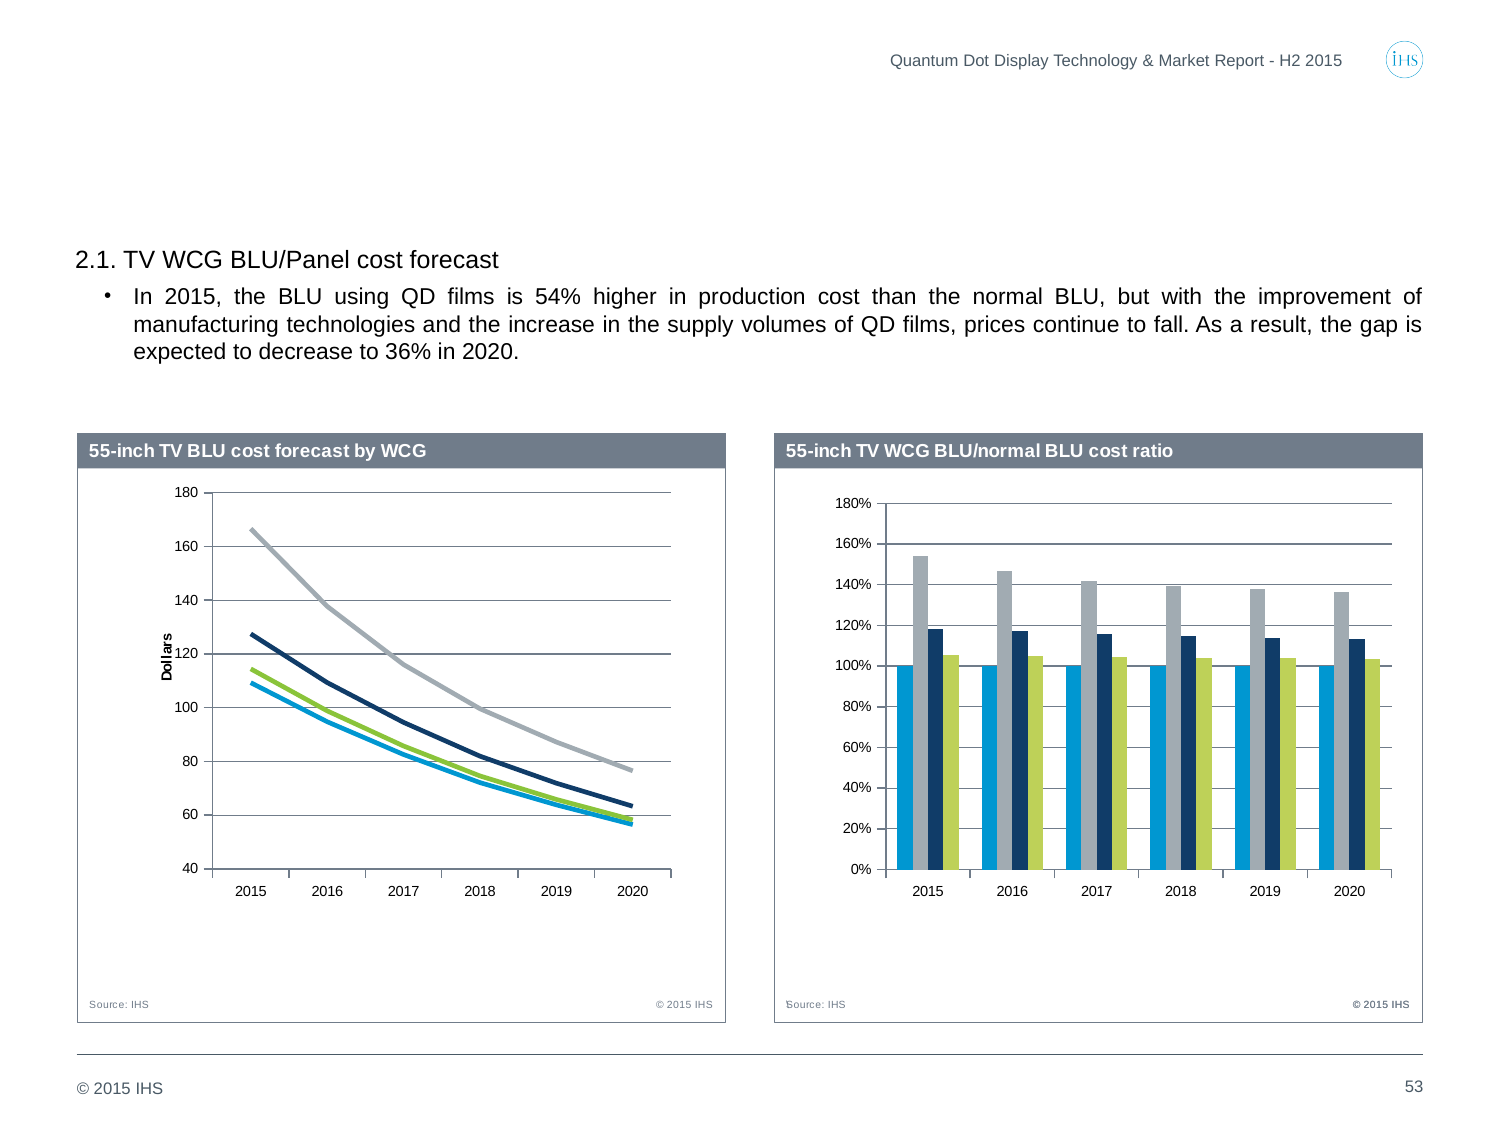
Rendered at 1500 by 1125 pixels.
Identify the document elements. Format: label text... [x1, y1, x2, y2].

list 2.1. TV WCG BLU/Panel cost forecast In 2015, the BLU using QD films is 54% higher in production cost than the normal BLU, but with the improvement of manufacturing technologies and the increase in the supply volumes of QD films, prices continue to fall. As a result, the gap is expected to decrease to 36% in 2020. [75, 243, 1424, 433]
chart [76, 432, 727, 1024]
picture [1385, 40, 1424, 79]
chart [773, 432, 1424, 1024]
slide_number 53 [1328, 1068, 1424, 1104]
footer Quantum Dot Display Technology & Market Report - H2 2015 [76, 44, 1344, 76]
